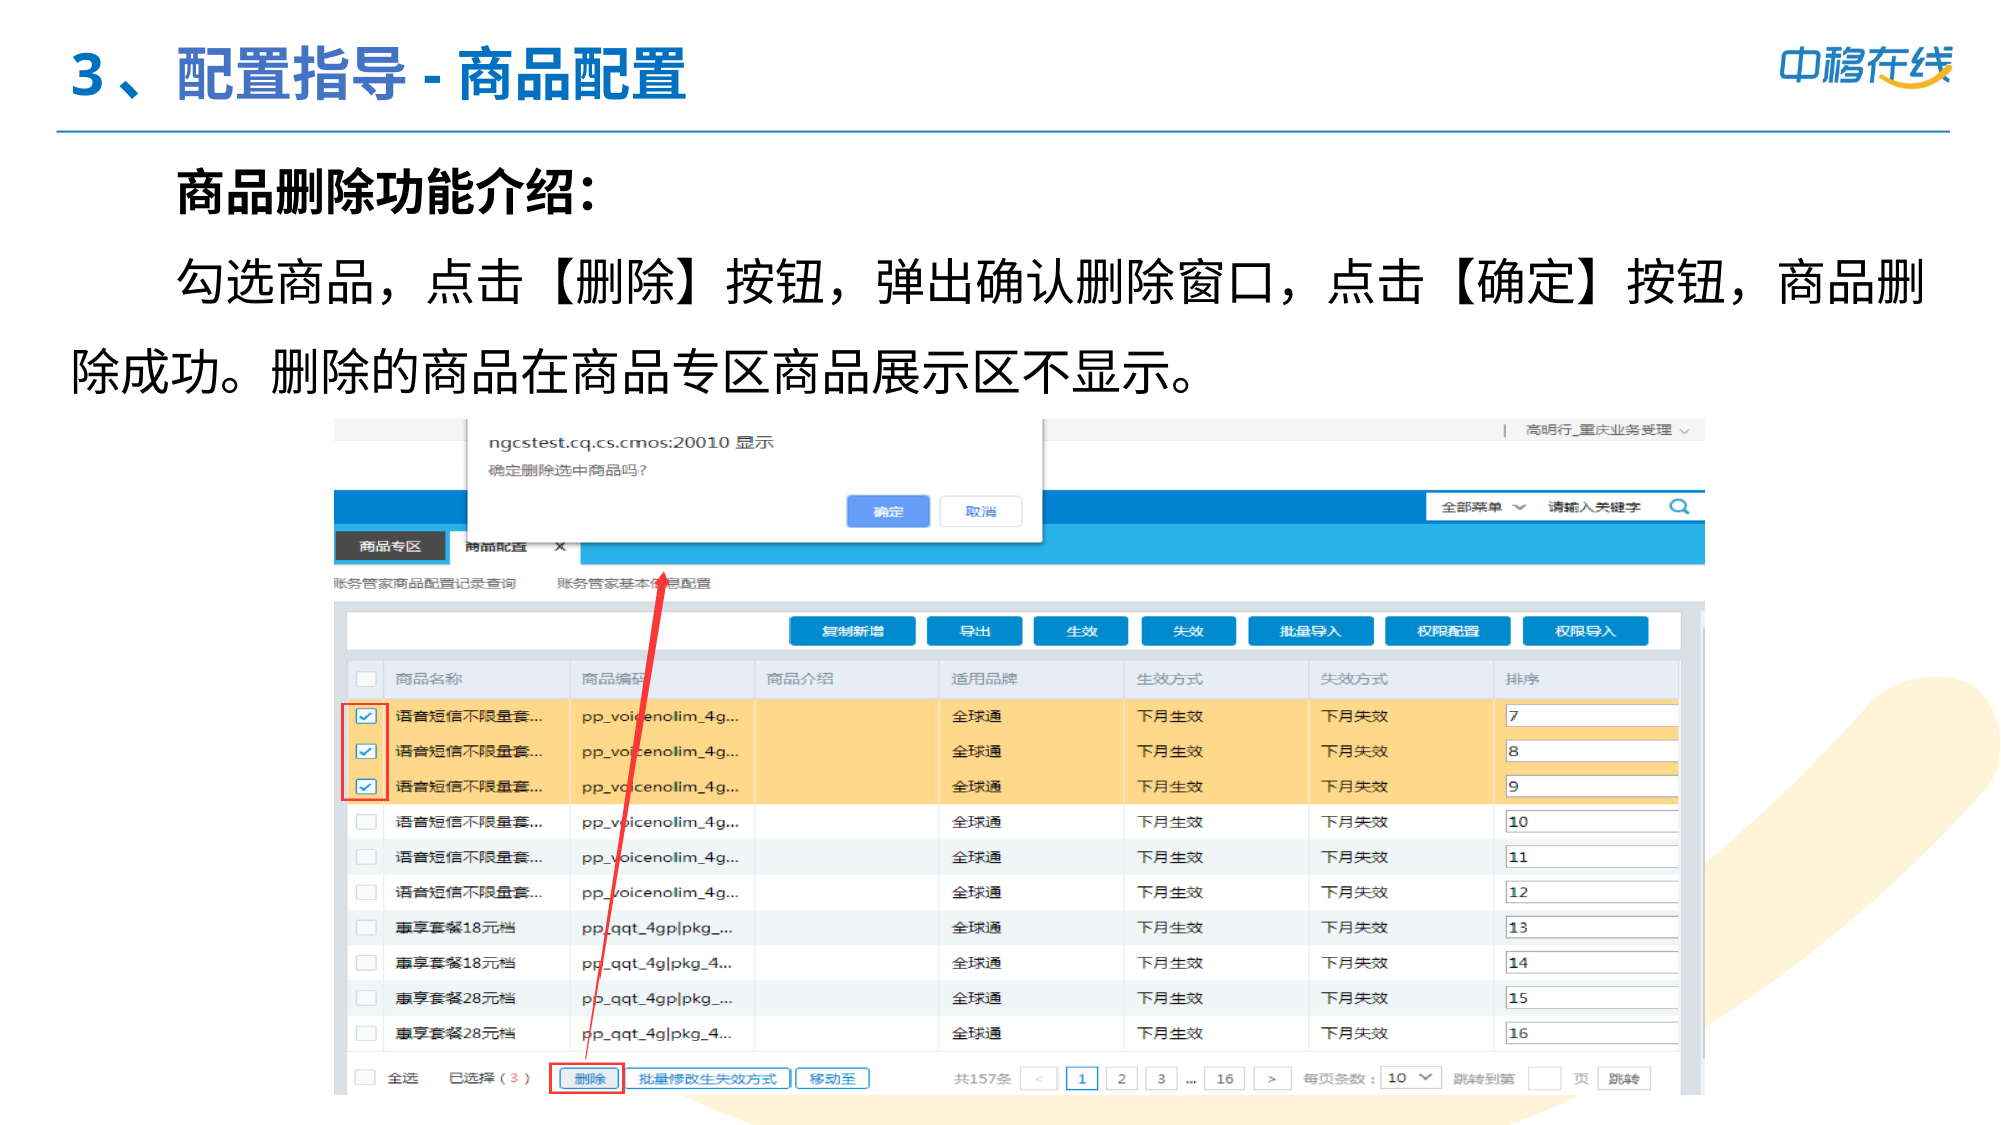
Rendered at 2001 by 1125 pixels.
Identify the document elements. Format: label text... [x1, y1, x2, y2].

subtitle 商品删除功能介绍： 勾选商品，点击【删除】按钮，弹出确认删除窗口，点击【确定】按钮，商品删除成功。删除的商品在商品专区商品展示区不显示。 [55, 122, 1948, 502]
picture [0, 0, 2000, 1125]
title 3、配置指导-商品配置 [55, 29, 1764, 122]
